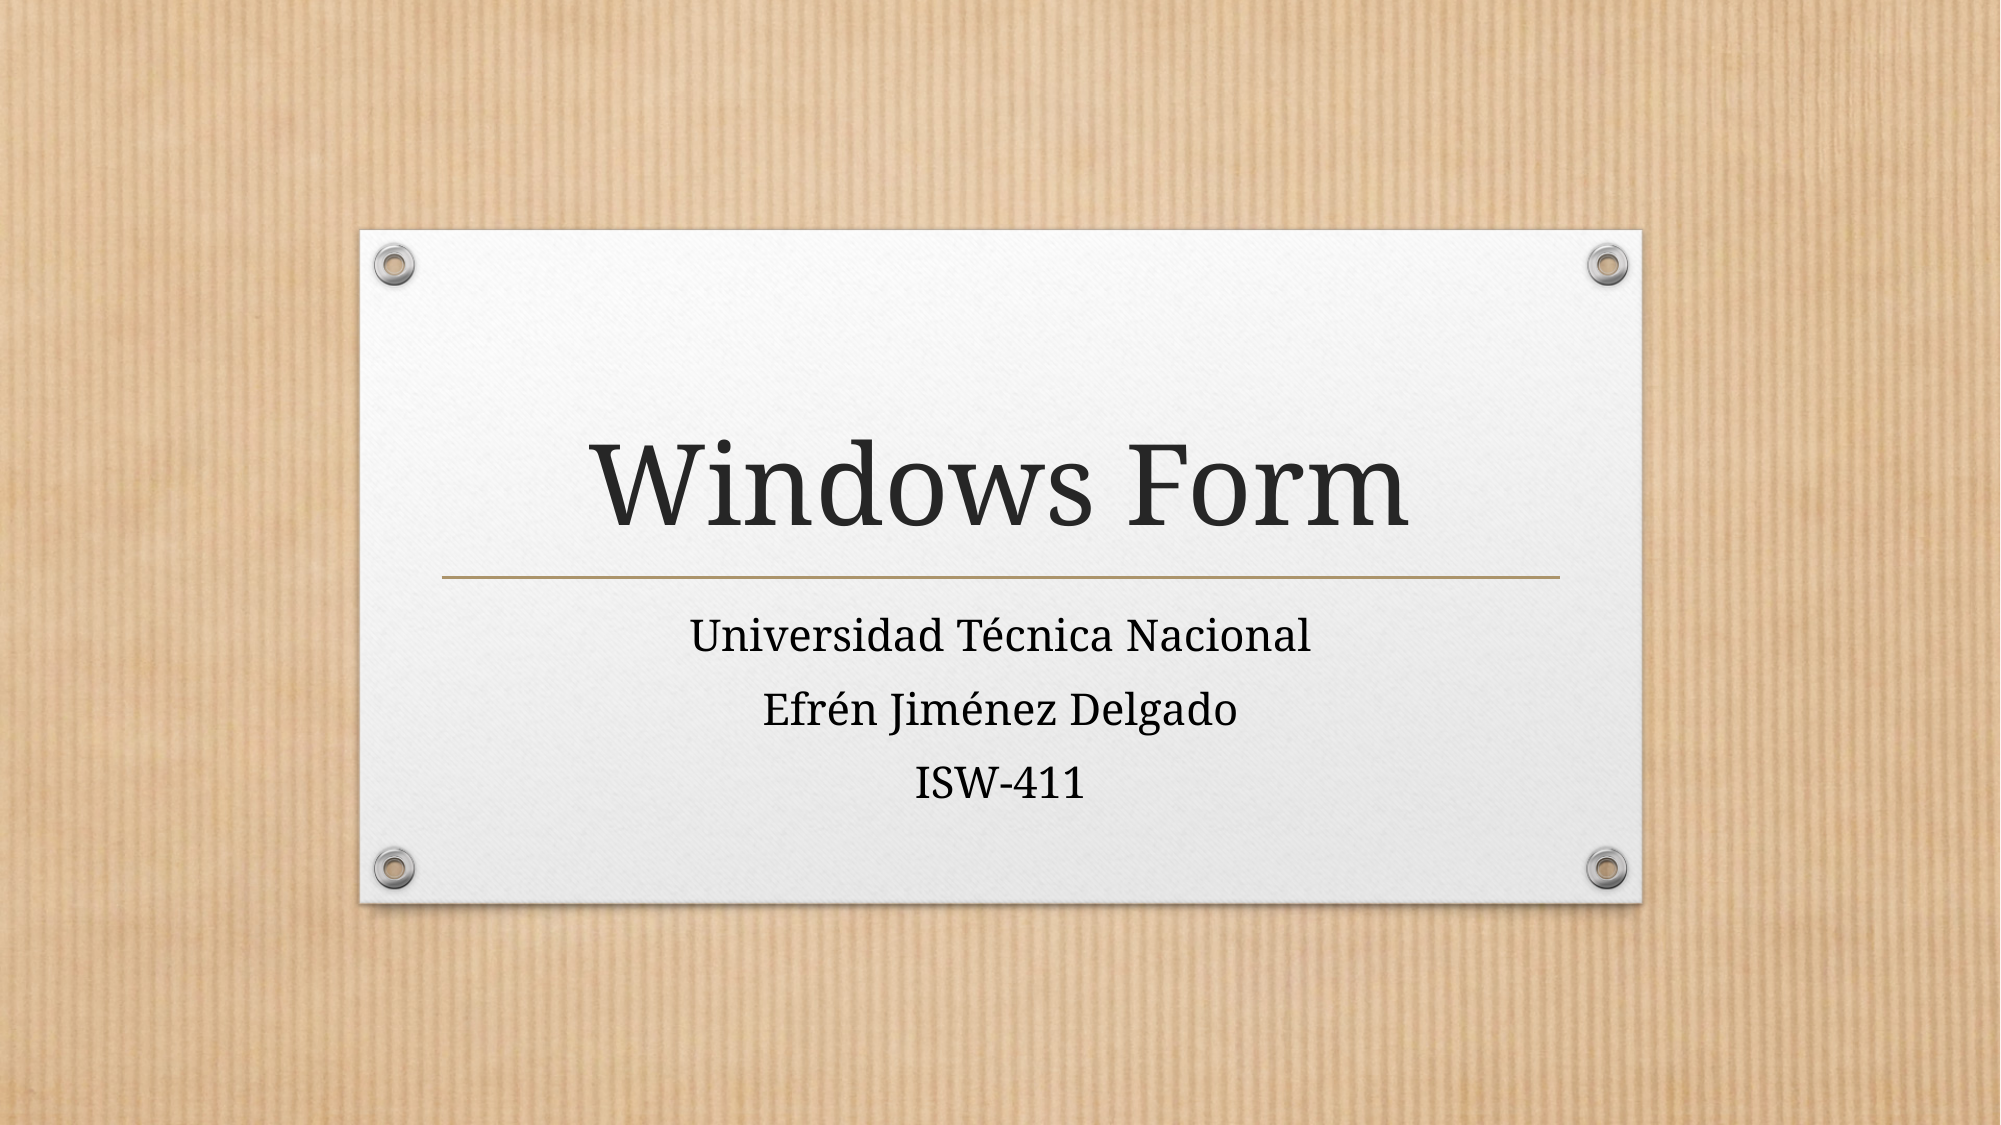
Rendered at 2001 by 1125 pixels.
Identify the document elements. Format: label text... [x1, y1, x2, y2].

picture [0, 0, 2001, 1125]
subtitle Universidad Técnica Nacional Efrén Jiménez Delgado ISW-411 [441, 600, 1560, 817]
title Windows Form [441, 306, 1560, 556]
